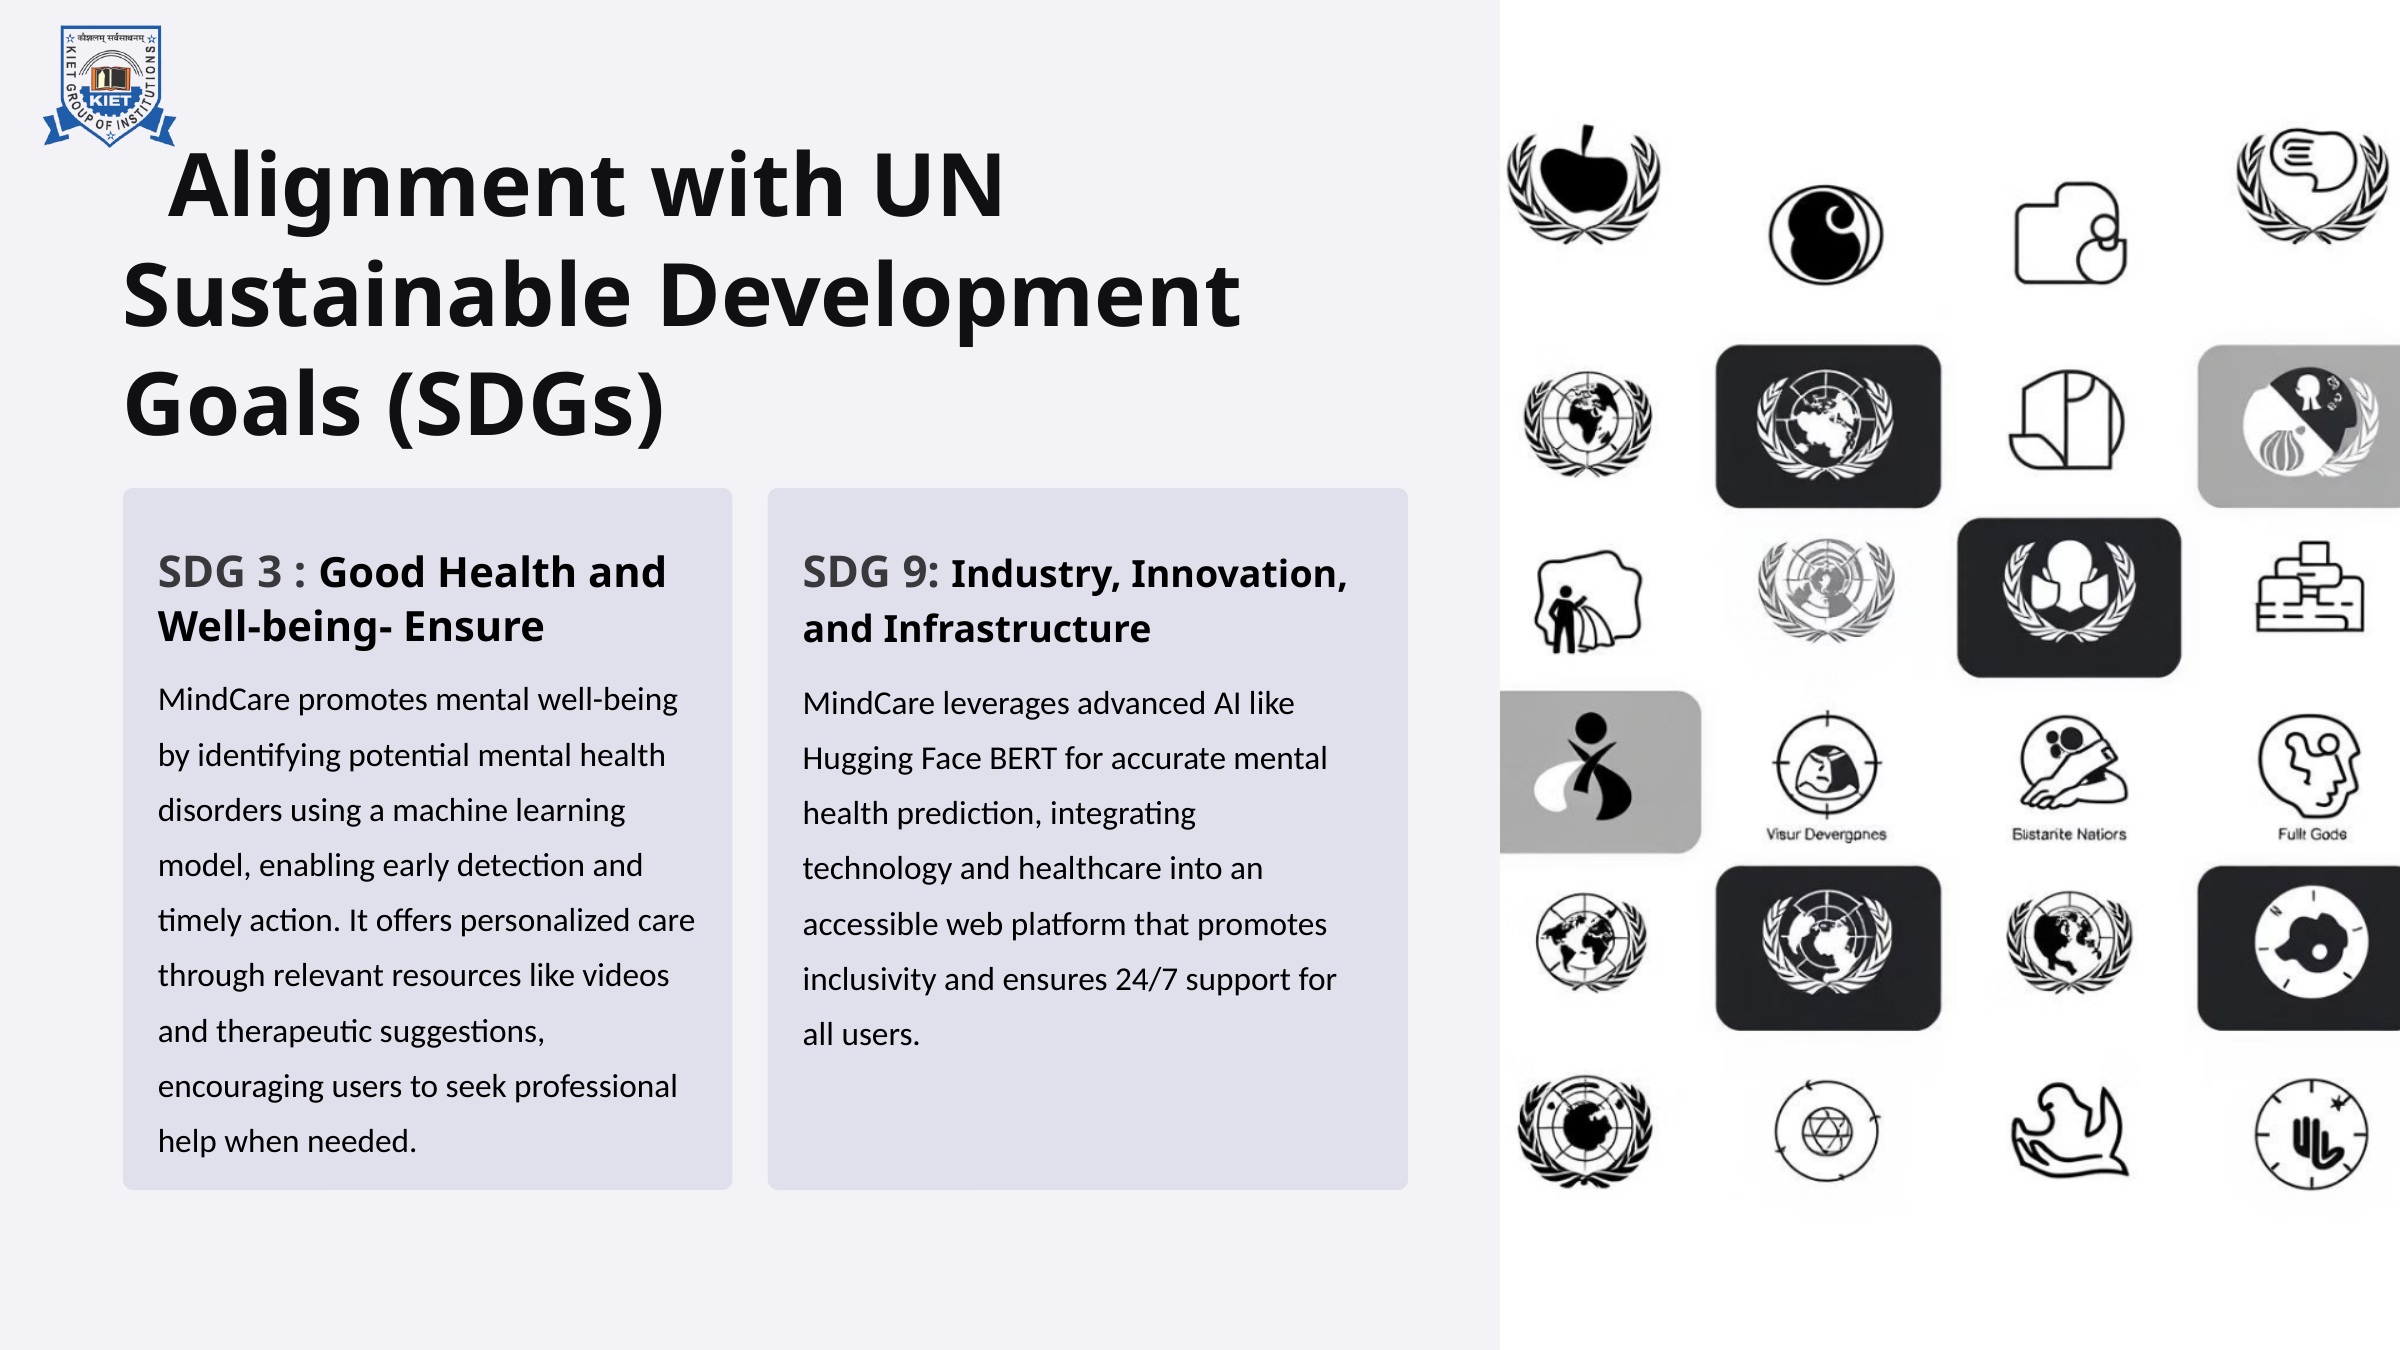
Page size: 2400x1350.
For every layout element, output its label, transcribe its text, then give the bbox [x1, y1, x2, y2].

picture [1499, 0, 2400, 1350]
text_box [802, 1021, 1342, 1190]
text_box [158, 890, 598, 946]
text_box SDG 3 : Good Health and Well-being- Ensure [157, 541, 698, 652]
text_box [767, 487, 1409, 1191]
text_box [802, 890, 1342, 1001]
text_box SDG 9: Industry, Innovation, and Infrastructure [802, 541, 1358, 645]
text_box [122, 487, 733, 1191]
text_box MindCare promotes mental well-being by identifying potential mental health disorders using a machine learning model, enabling early detection and timely action. It offers personalized care through relevant resources like videos and therapeutic suggestions, encouraging users to seek professional help when needed. [157, 662, 698, 1180]
text_box MindCare leverages advanced AI like Hugging Face BERT for accurate mental health prediction, integrating technology and healthcare into an accessible web platform that promotes inclusivity and ensures 24/7 support for all users. [802, 665, 1342, 779]
text_box Alignment with UN Sustainable Development Goals (SDGs) [122, 124, 1378, 455]
picture [0, 0, 214, 195]
